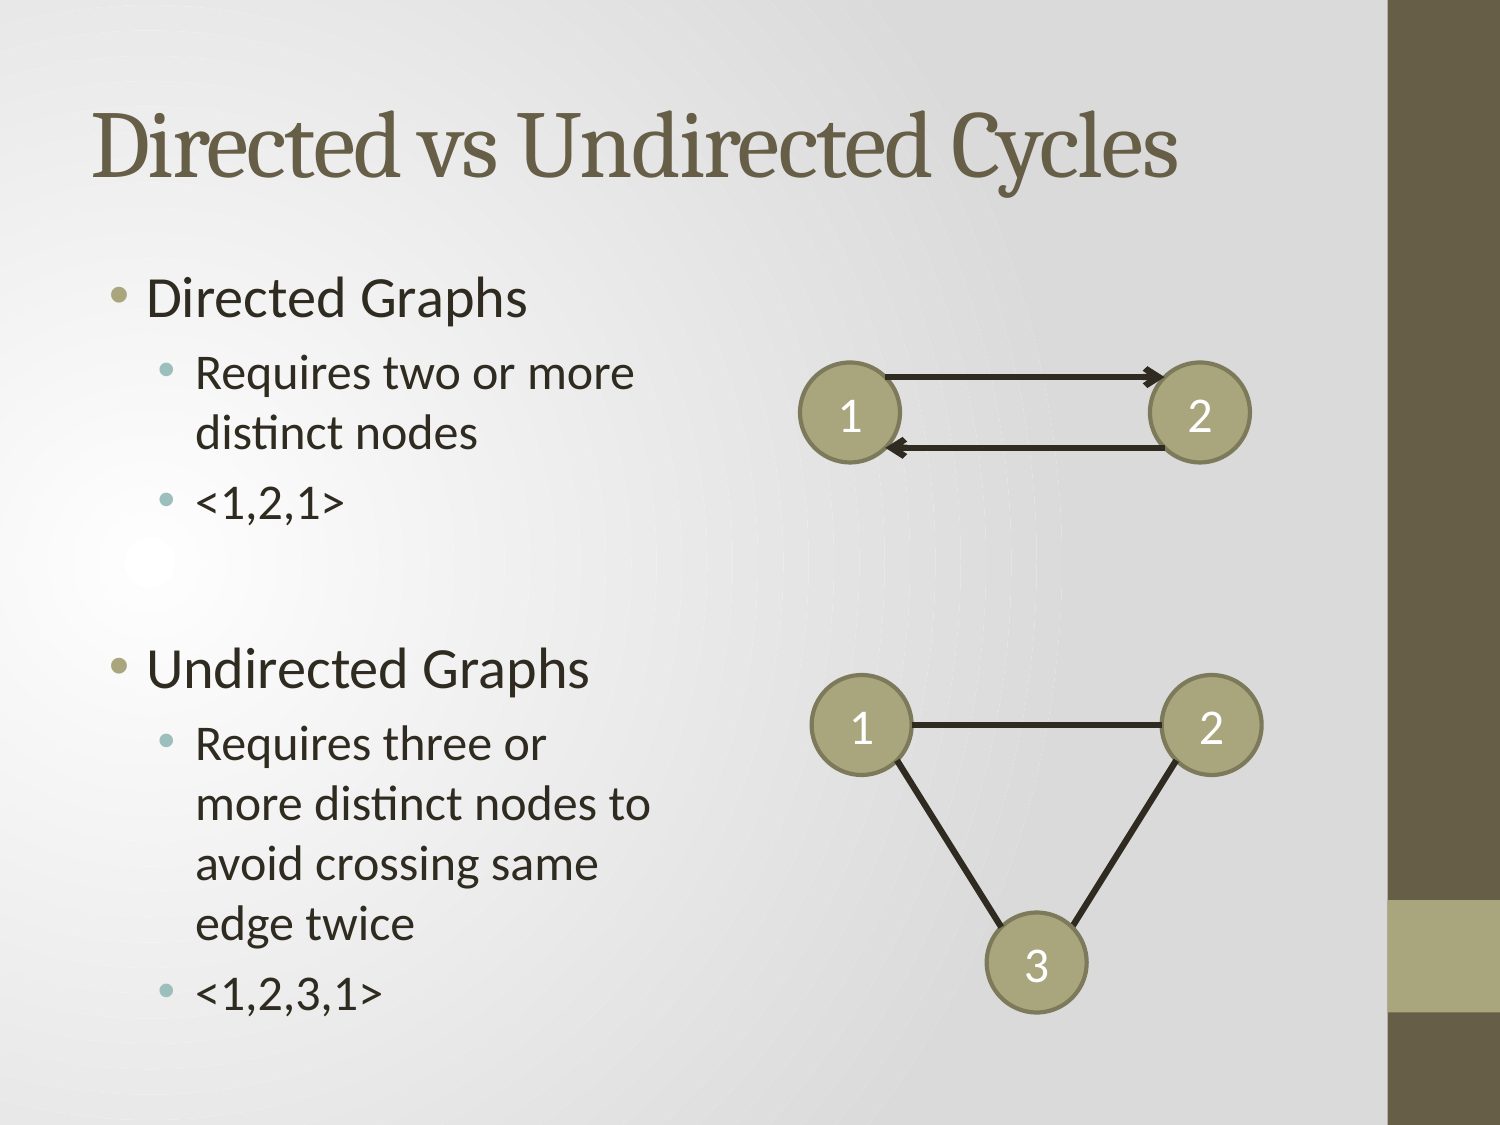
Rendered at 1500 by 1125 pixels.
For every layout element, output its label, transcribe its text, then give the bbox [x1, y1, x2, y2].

text_box 3 [984, 910, 1089, 1015]
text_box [1071, 759, 1177, 928]
title Directed vs Undirected Cycles [75, 45, 1325, 233]
list Directed Graphs Requires two or more distinct nodes <1,2,1> Undirected Graphs Requires three or more distinct nodes to avoid crossing same edge twice <1,2,3,1> [75, 251, 675, 1113]
text_box 1 [797, 360, 903, 465]
text_box 2 [1147, 360, 1253, 465]
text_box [896, 759, 1002, 928]
text_box 2 [1160, 672, 1264, 778]
text_box 1 [809, 672, 914, 778]
